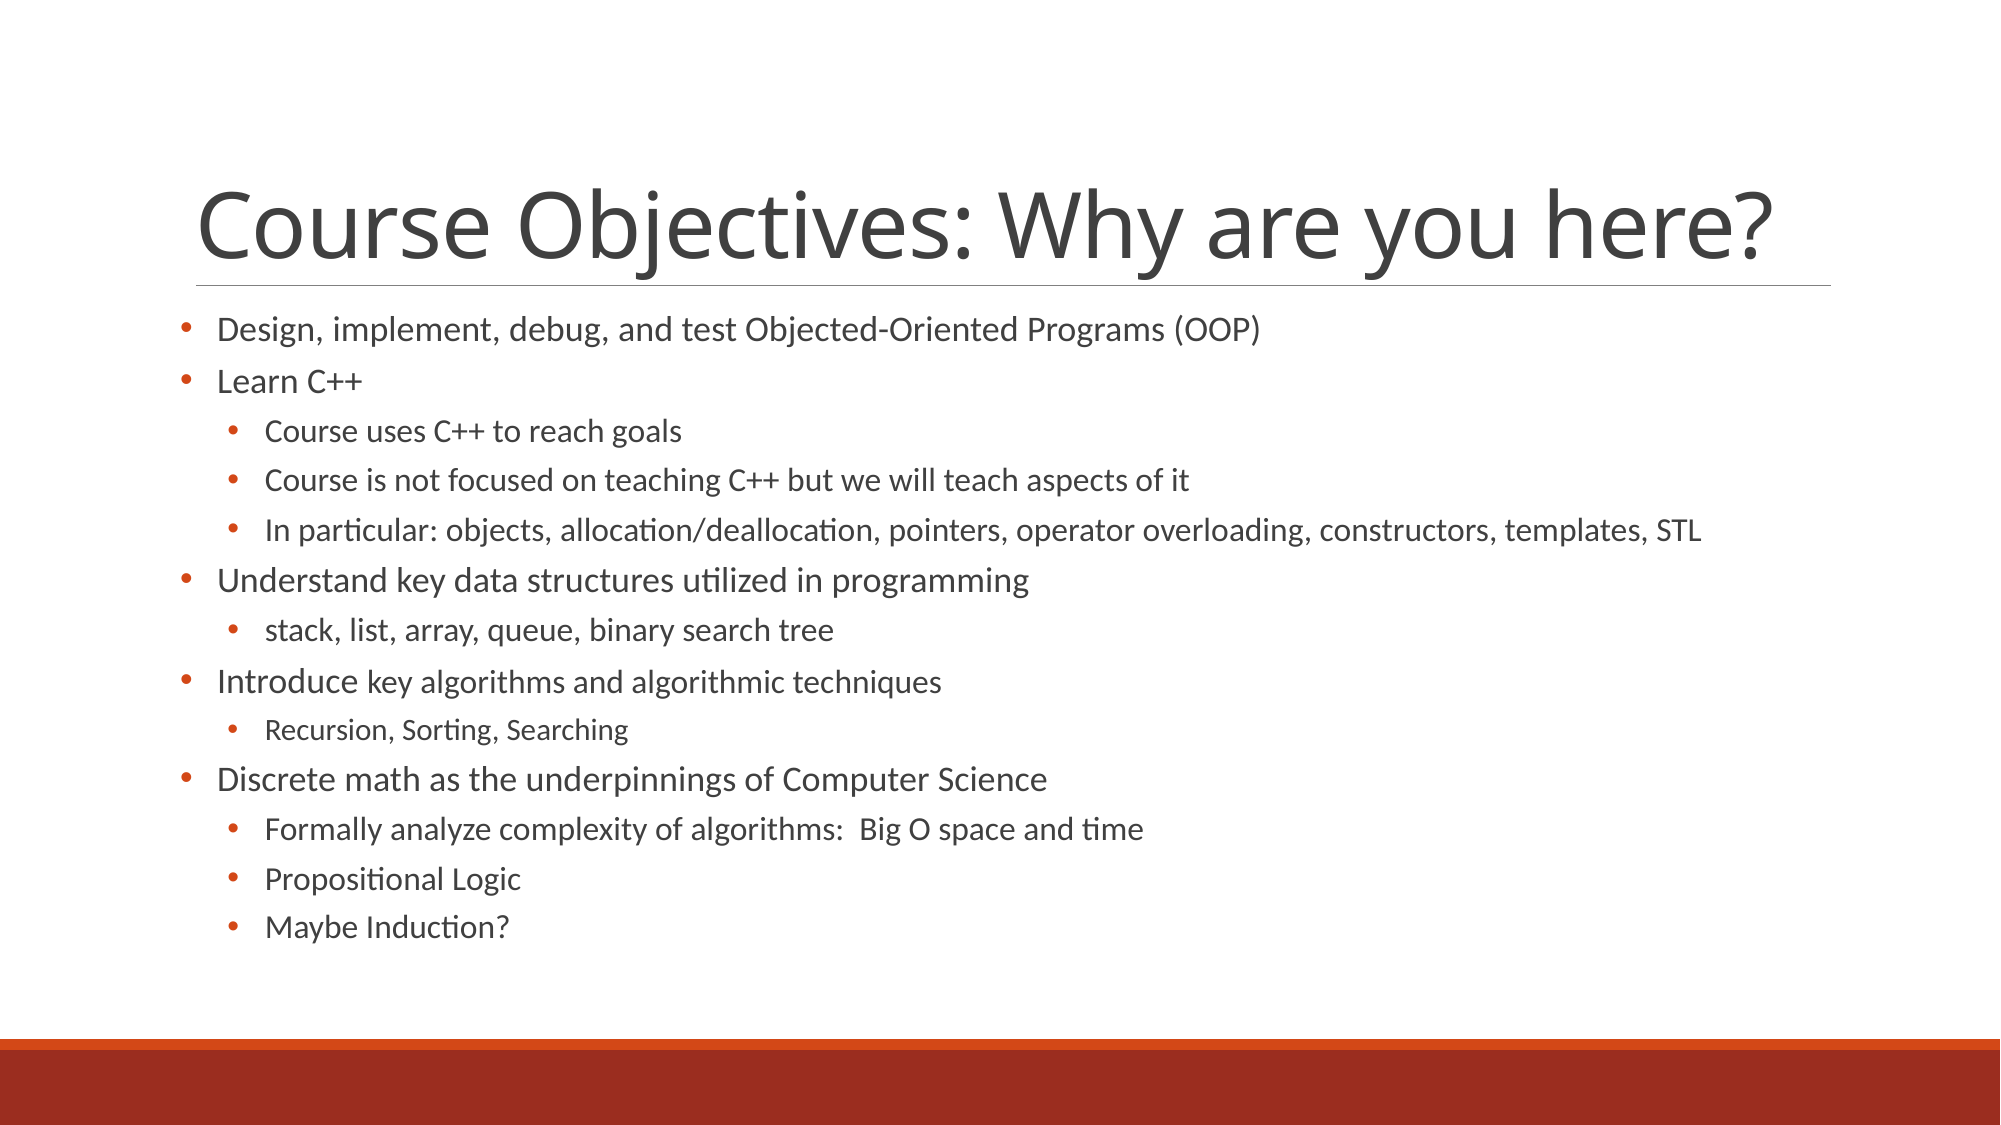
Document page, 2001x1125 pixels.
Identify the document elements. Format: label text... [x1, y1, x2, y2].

list Design, implement, debug, and test Objected-Oriented Programs (OOP) Learn C++ Course uses C++ to reach goals Course is not focused on teaching C++ but we will teach aspects of it In particular: objects, allocation/deallocation, pointers, operator overloading, constructors, templates, STL Understand key data structures utilized in programming stack, list, array, queue, binary search tree Introduce key algorithms and algorithmic techniques Recursion, Sorting, Searching Discrete math as the underpinnings of Computer Science Formally analyze complexity of algorithms: Big O space and time Propositional Logic Maybe Induction? [180, 302, 1830, 963]
title Course Objectives: Why are you here? [180, 47, 1830, 285]
